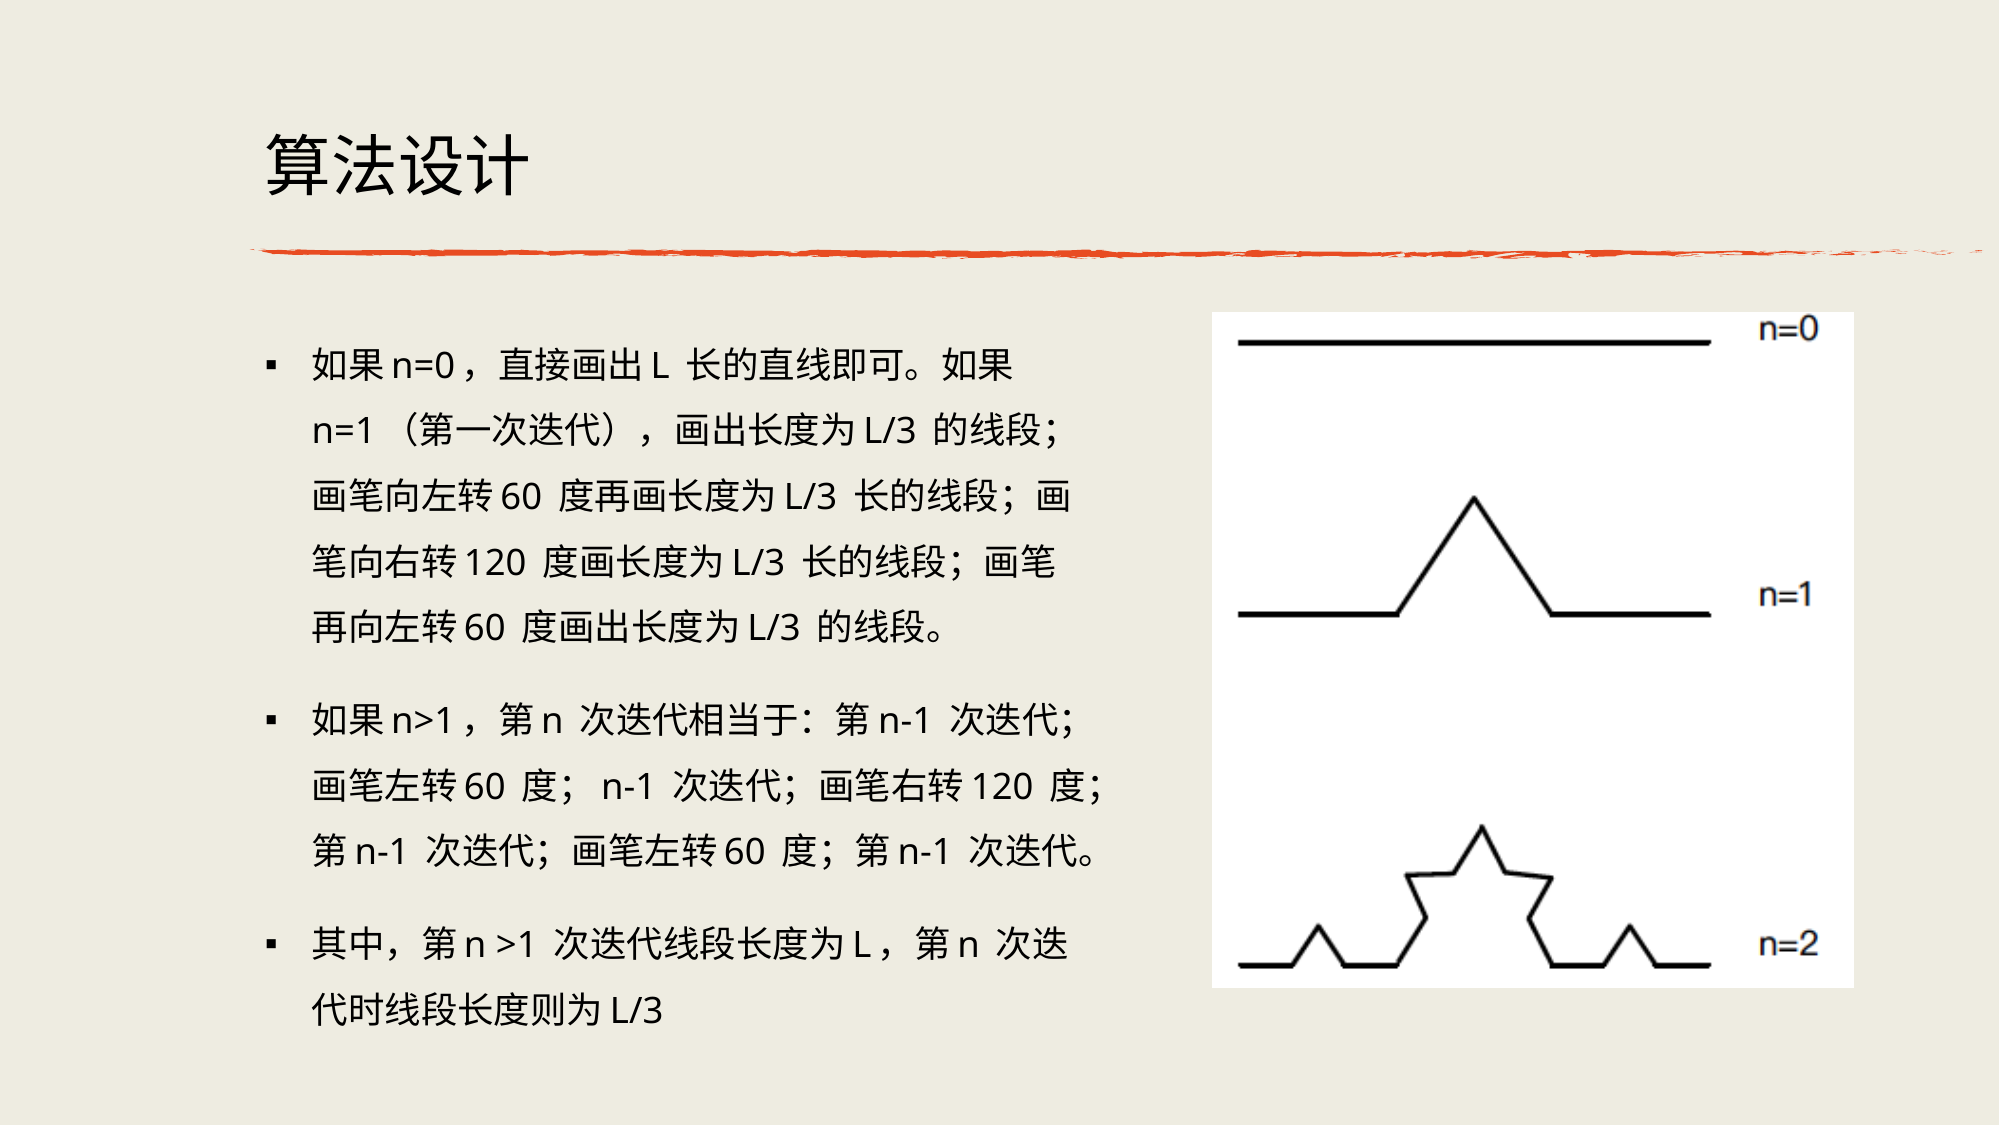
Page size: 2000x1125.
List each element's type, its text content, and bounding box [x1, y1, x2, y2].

picture [1212, 312, 1854, 988]
title 算法设计 [249, 45, 1750, 213]
list 如果n=0，直接画出L 长的直线即可。如果n=1（第⼀次迭代），画出长度为L/3 的线段；画笔向左转60 度再画长度为L/3 长的线段；画笔向右转120 度画长度为L/3 长的线段；画笔再向左转60 度画出长度为L/3 的线段。 如果n>1，第n 次迭代相当于：第n-1 次迭代；画笔左转60 度；n-1 次迭代；画笔右转120 度；第n-1 次迭代；画笔左转60 度；第n-1 次迭代。 其中，第n >1 次迭代线段长度为L，第n 次迭代时线段长度则为L/3 [249, 312, 1106, 1106]
